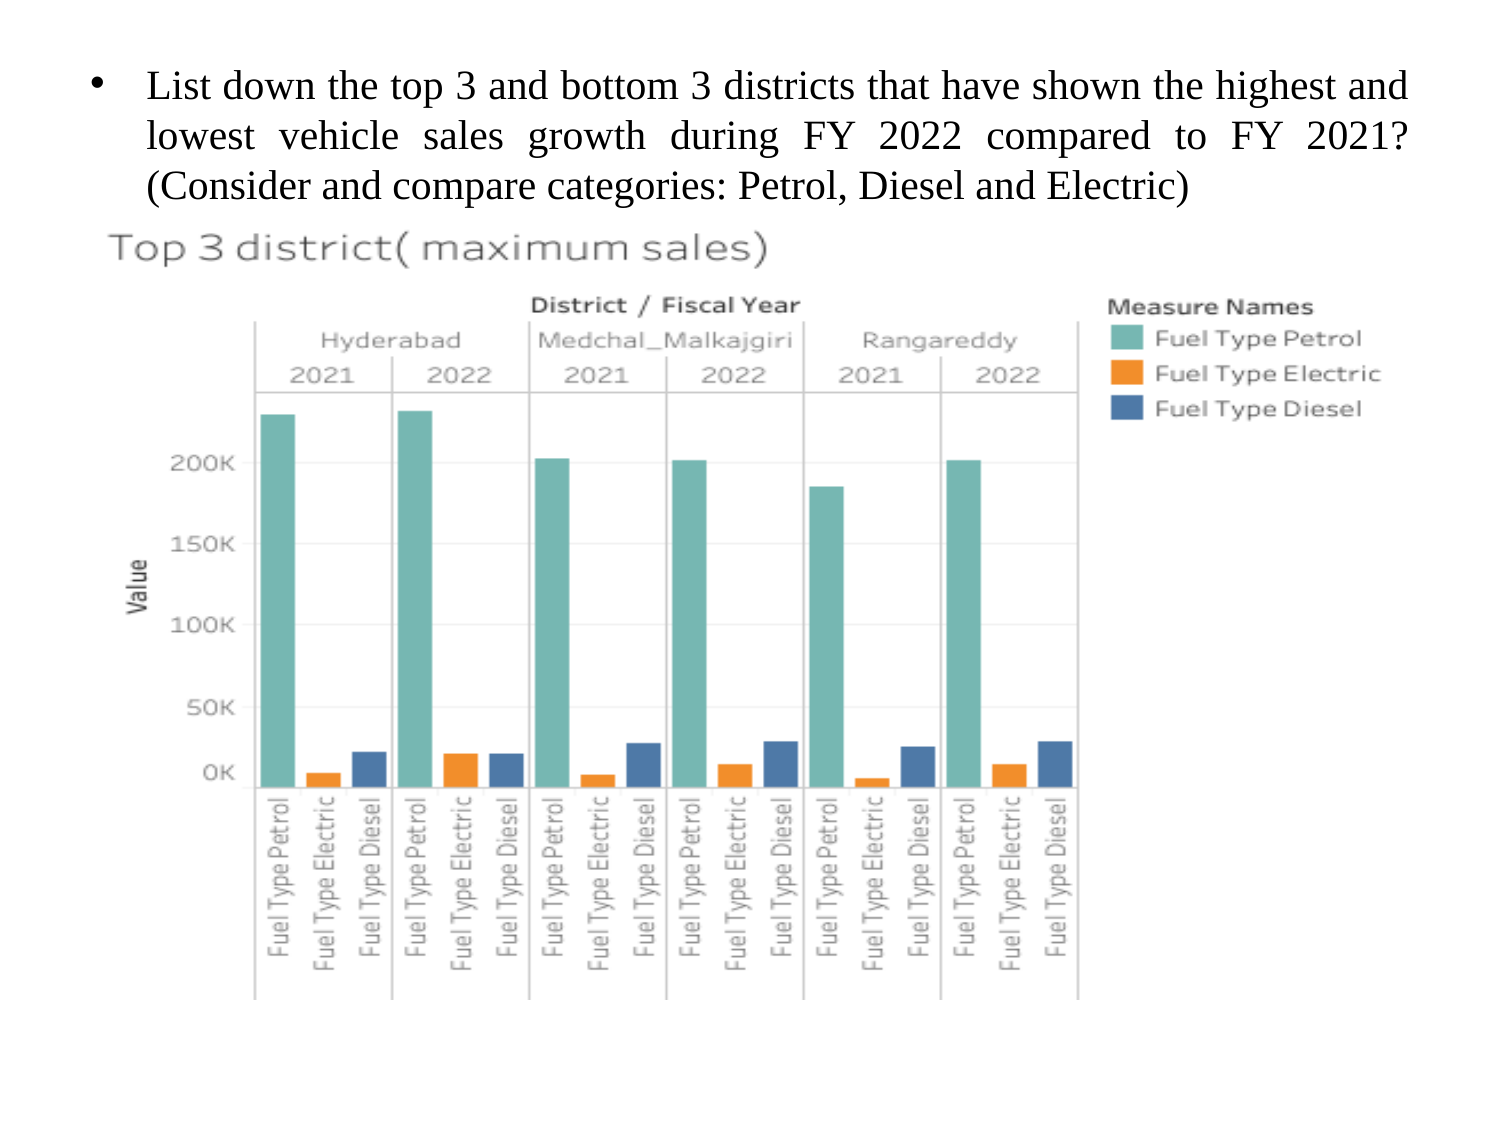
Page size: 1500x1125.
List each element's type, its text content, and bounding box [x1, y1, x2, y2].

picture [99, 211, 1426, 1001]
list List down the top 3 and bottom 3 districts that have shown the highest and lowest vehicle sales growth during FY 2022 compared to FY 2021? (Consider and compare categories: Petrol, Diesel and Electric) [75, 50, 1425, 1005]
